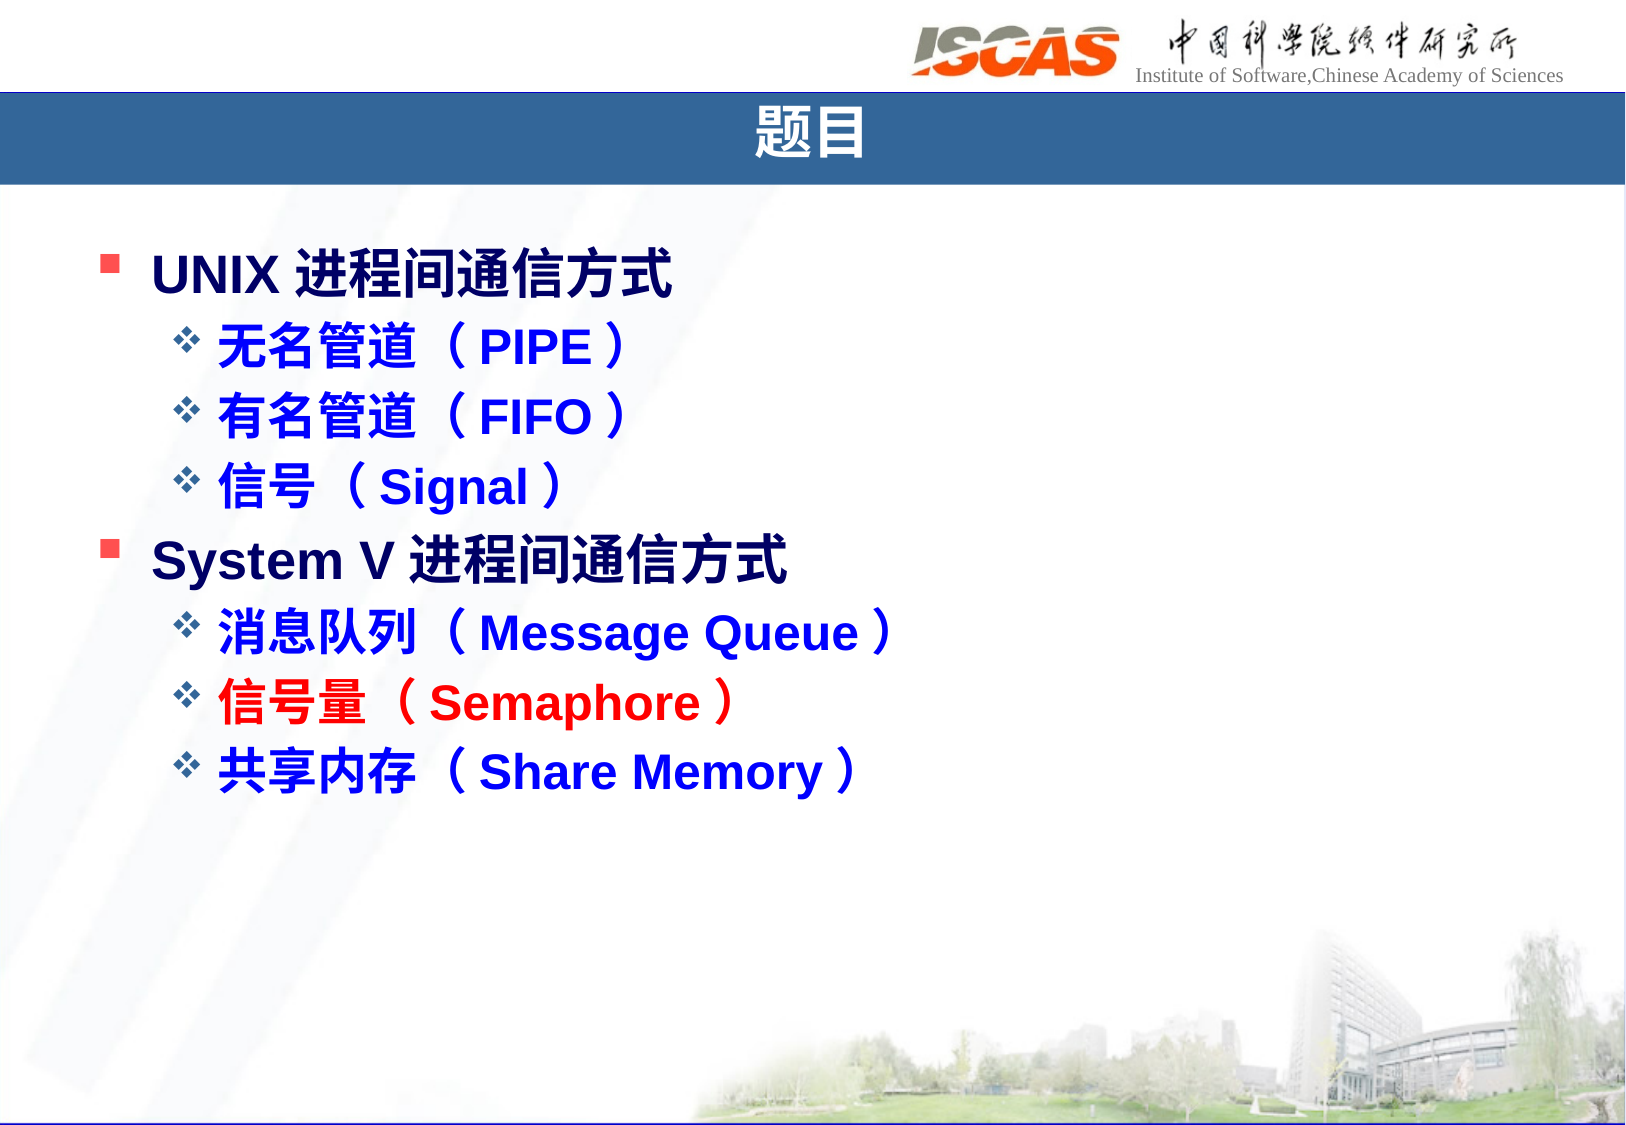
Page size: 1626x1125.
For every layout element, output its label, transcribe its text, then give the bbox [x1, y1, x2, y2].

picture [1166, 15, 1519, 71]
picture [0, 92, 1626, 1125]
list UNIX进程间通信方式 无名管道（PIPE） 有名管道（FIFO） 信号（Signal） System V进程间通信方式 消息队列（Message Queue） 信号量（Semaphore） 共享内存（Share Memory） [80, 231, 1545, 988]
title 题目 [0, 93, 1625, 185]
picture [907, 18, 1132, 87]
